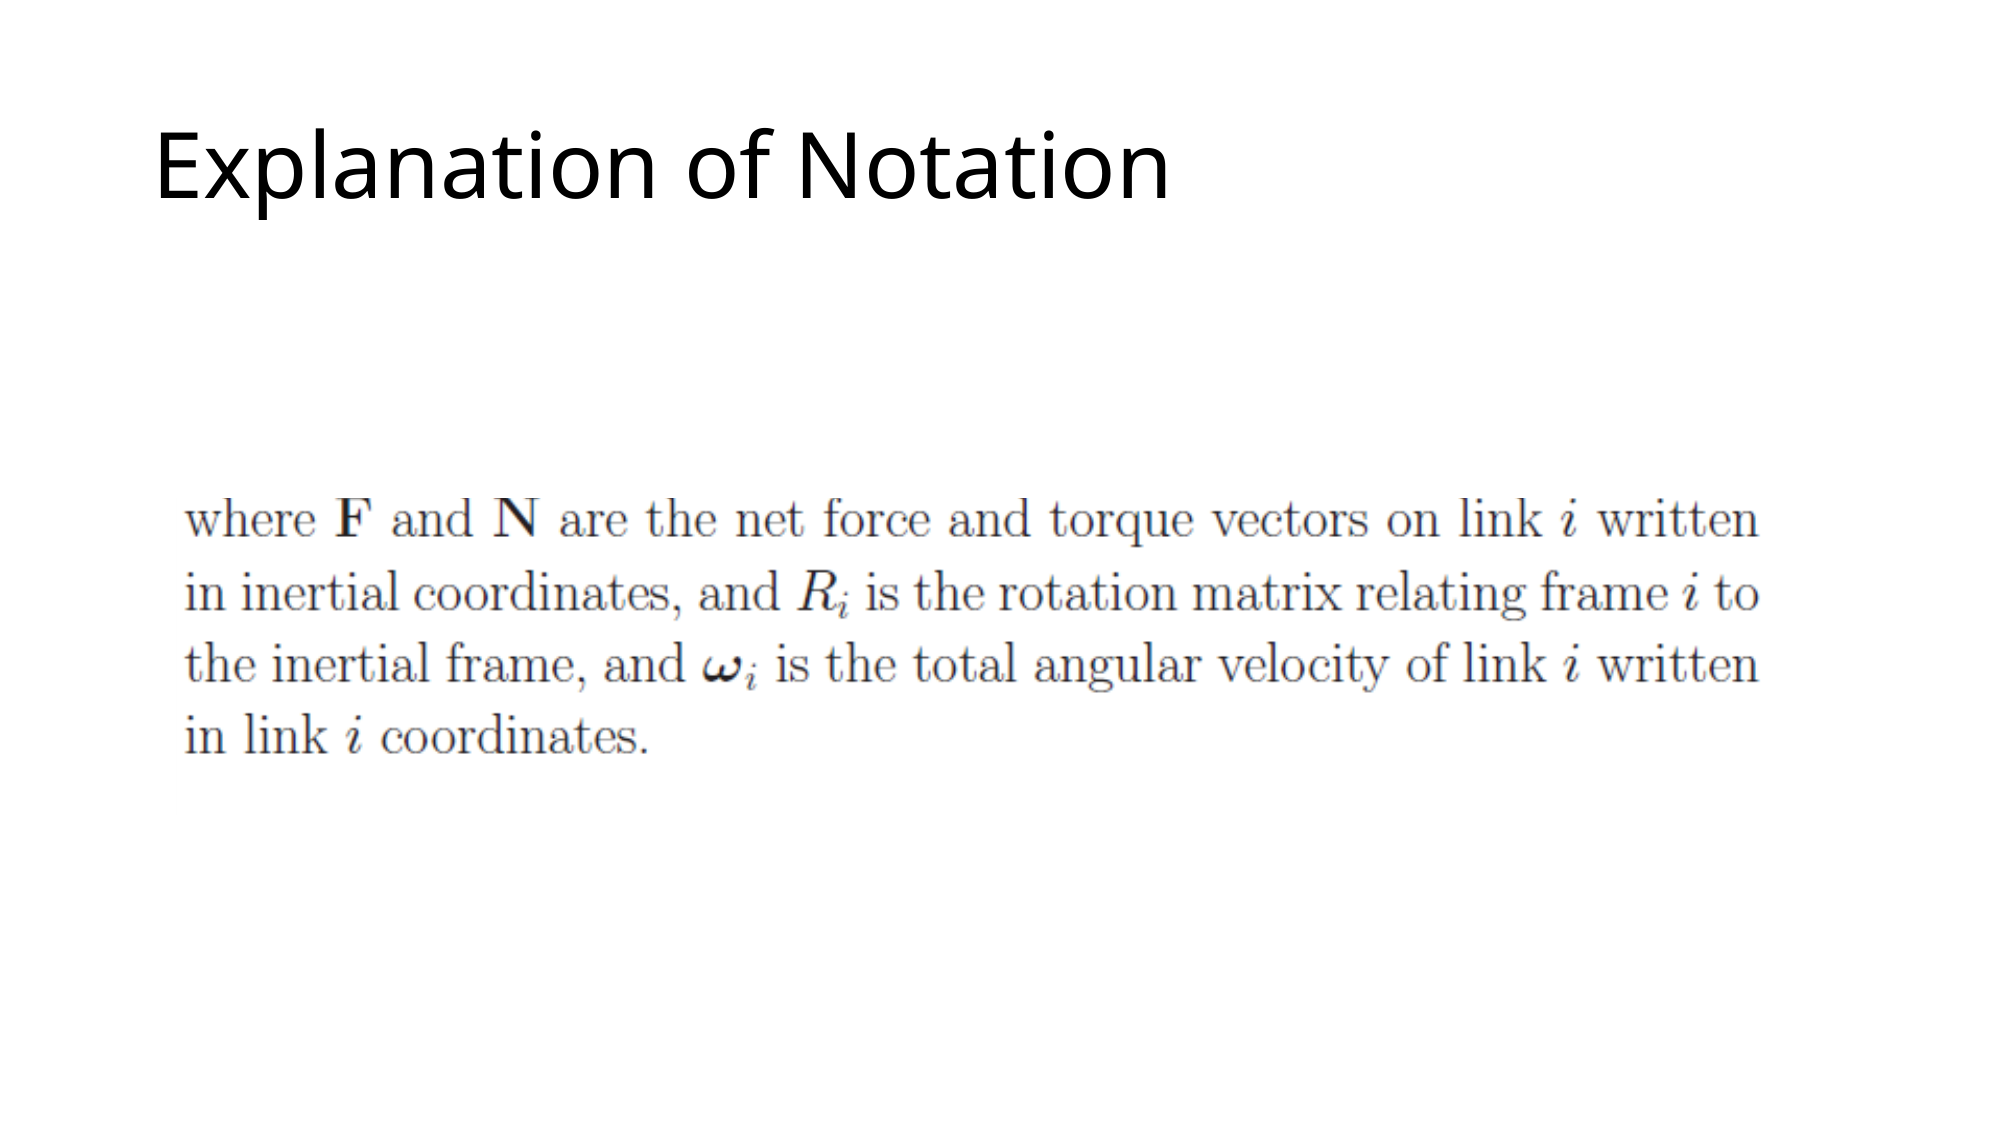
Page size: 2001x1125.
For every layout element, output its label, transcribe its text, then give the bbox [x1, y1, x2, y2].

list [175, 497, 1825, 815]
title Explanation of Notation [137, 59, 1863, 278]
